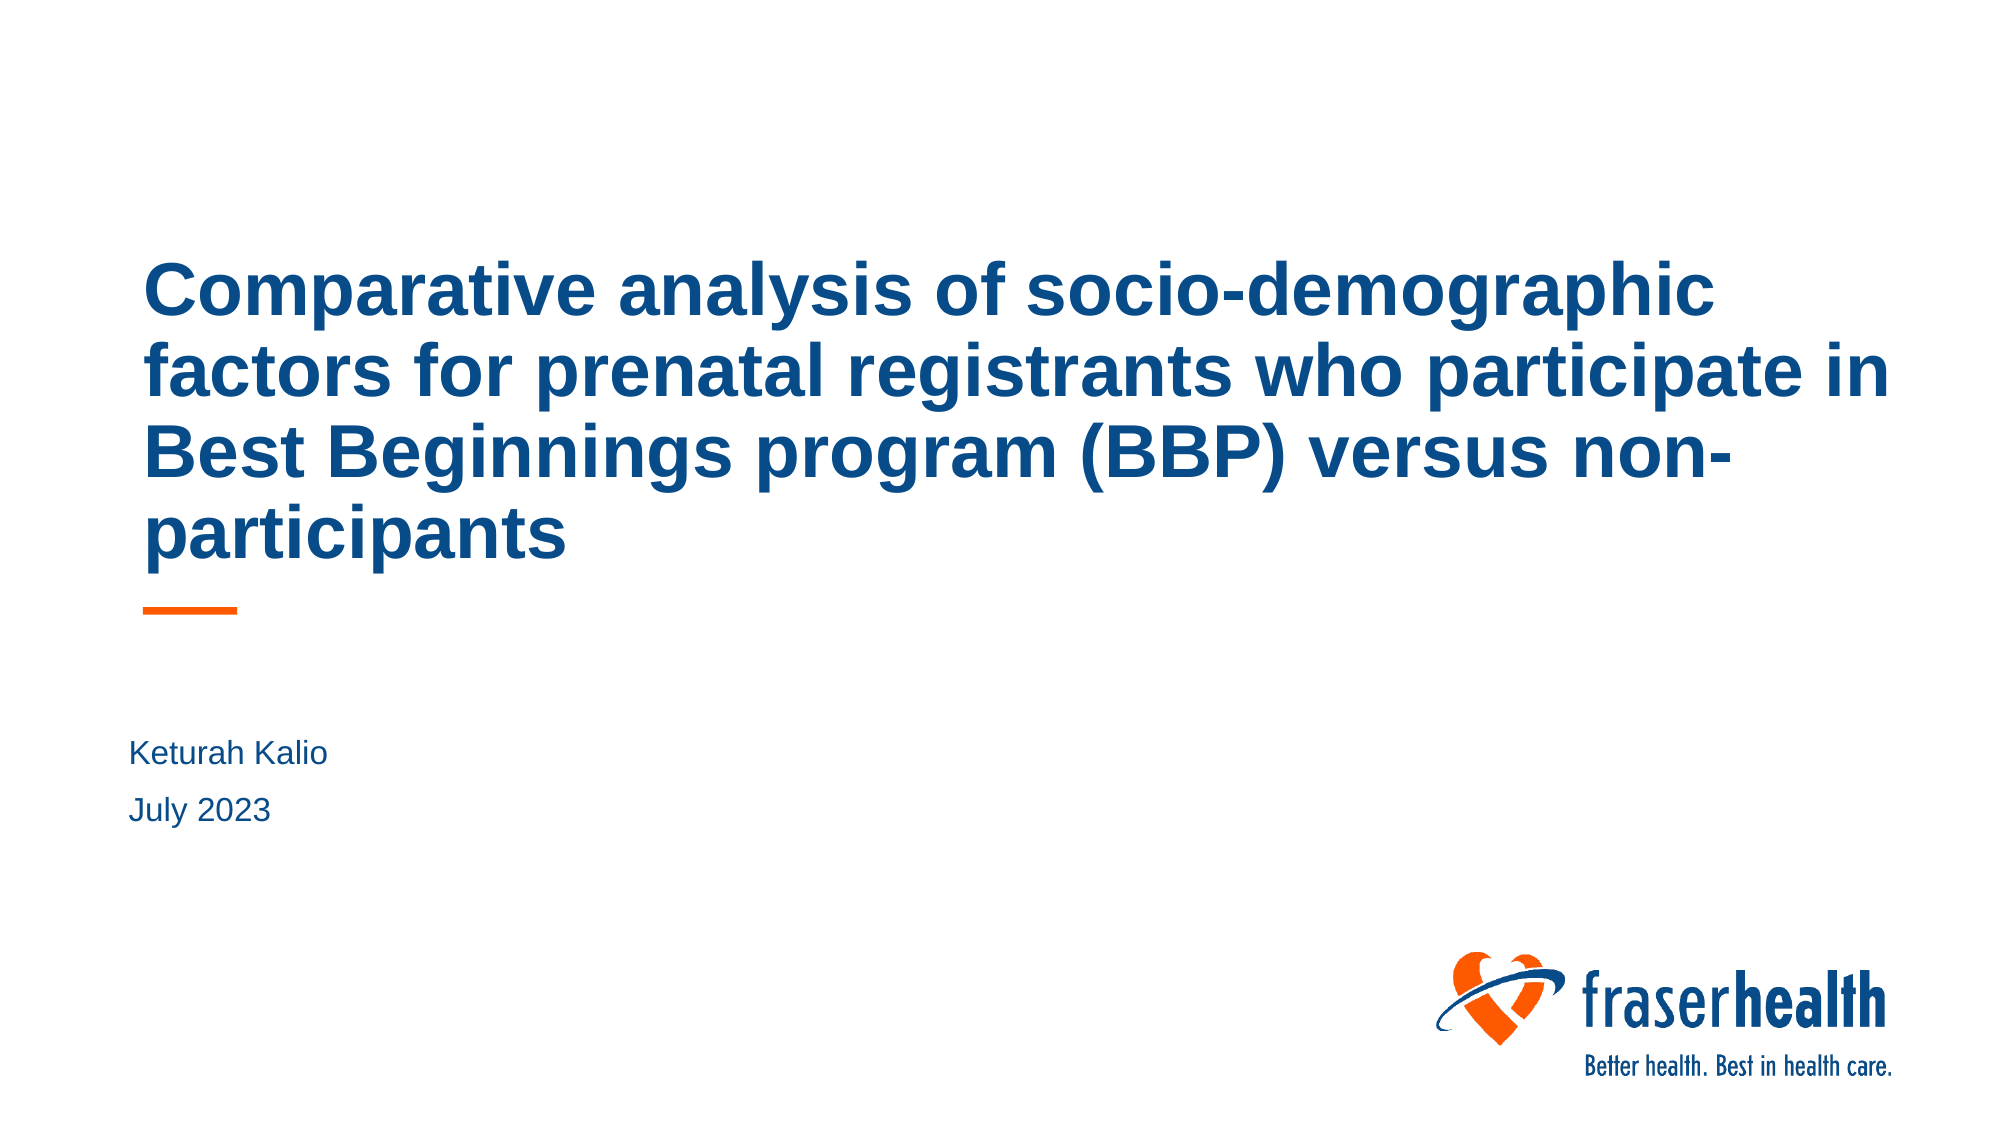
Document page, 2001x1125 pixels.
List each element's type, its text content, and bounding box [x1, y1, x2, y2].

list Keturah Kalio July 2023 [113, 728, 1863, 853]
title Comparative analysis of socio-demographic factors for prenatal registrants who participate in Best Beginnings program (BBP) versus non-participants [128, 200, 1925, 582]
picture [1417, 939, 1910, 1088]
